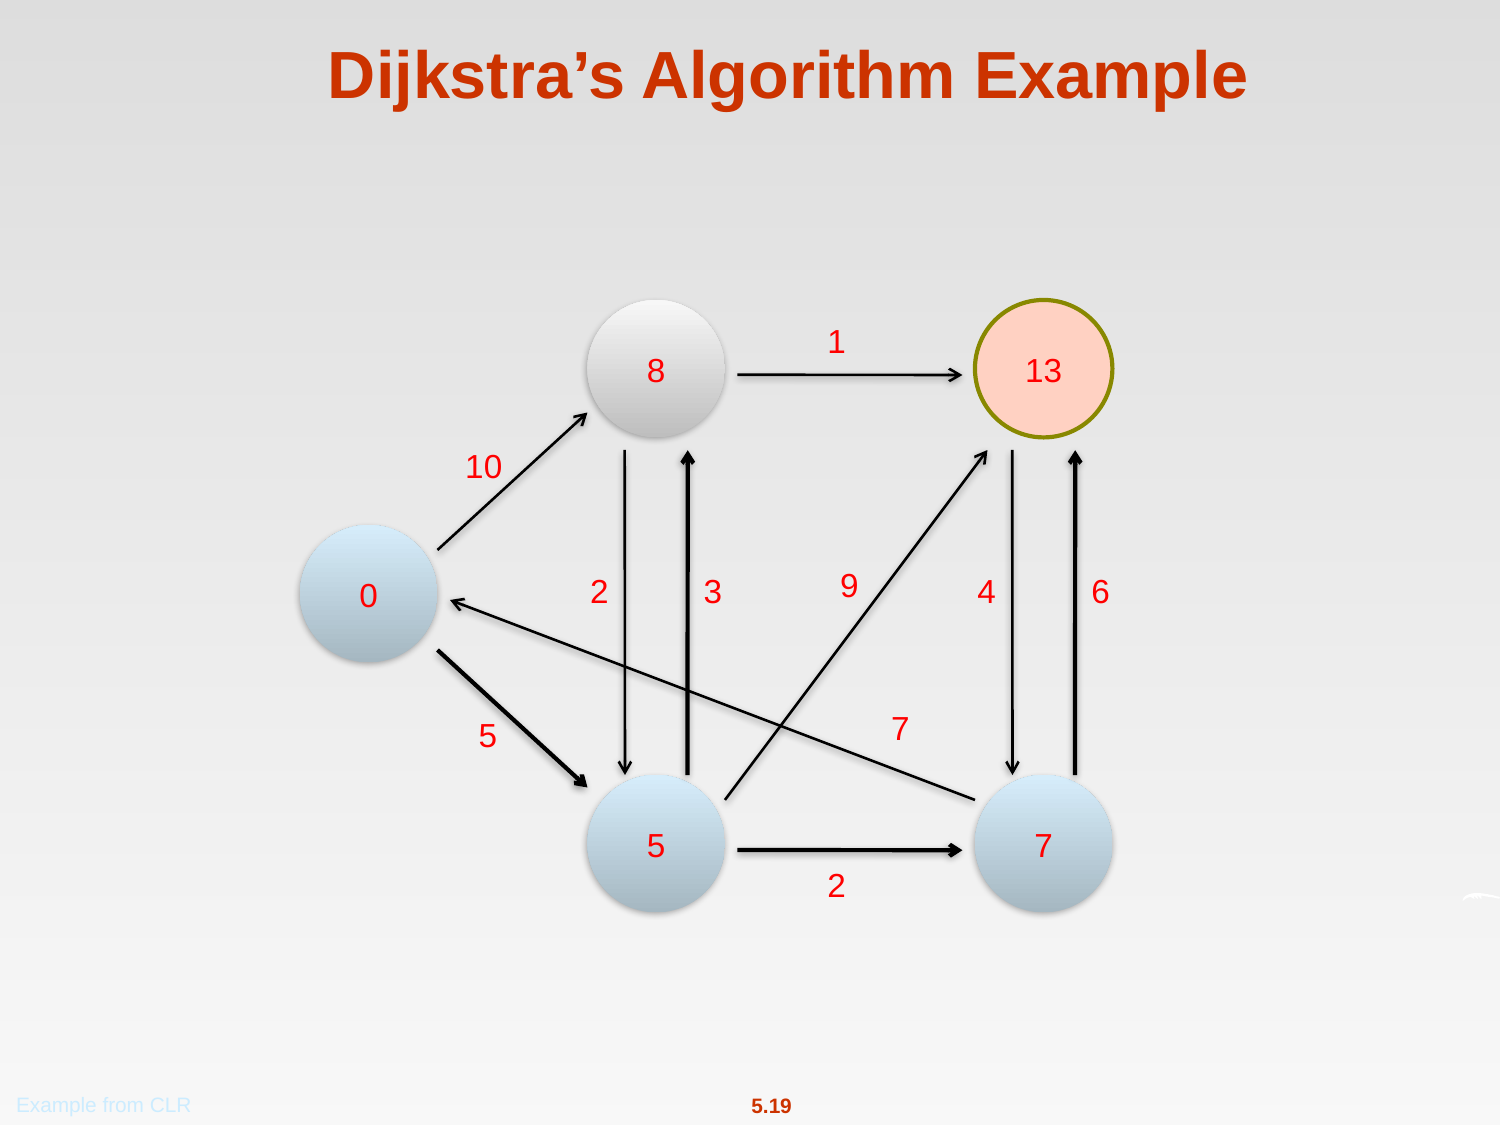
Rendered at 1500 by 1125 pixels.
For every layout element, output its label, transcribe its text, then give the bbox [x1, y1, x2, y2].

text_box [449, 599, 976, 801]
text_box 13 [972, 297, 1115, 440]
text_box Example from CLR [1, 1084, 207, 1125]
text_box 5 [587, 810, 725, 913]
text_box 1 [812, 312, 862, 368]
text_box destination [465, 613, 976, 621]
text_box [979, 623, 1032, 757]
text_box 2 [812, 860, 862, 912]
text_box 2 [575, 562, 624, 598]
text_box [437, 649, 444, 788]
text_box 7 [974, 774, 1113, 913]
text_box 6 [1076, 562, 1125, 609]
text_box 8 [587, 299, 725, 438]
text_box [680, 493, 1032, 609]
title Dijkstra’s Algorithm Example [126, 19, 1451, 120]
text_box 0 [299, 524, 438, 663]
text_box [437, 412, 588, 551]
